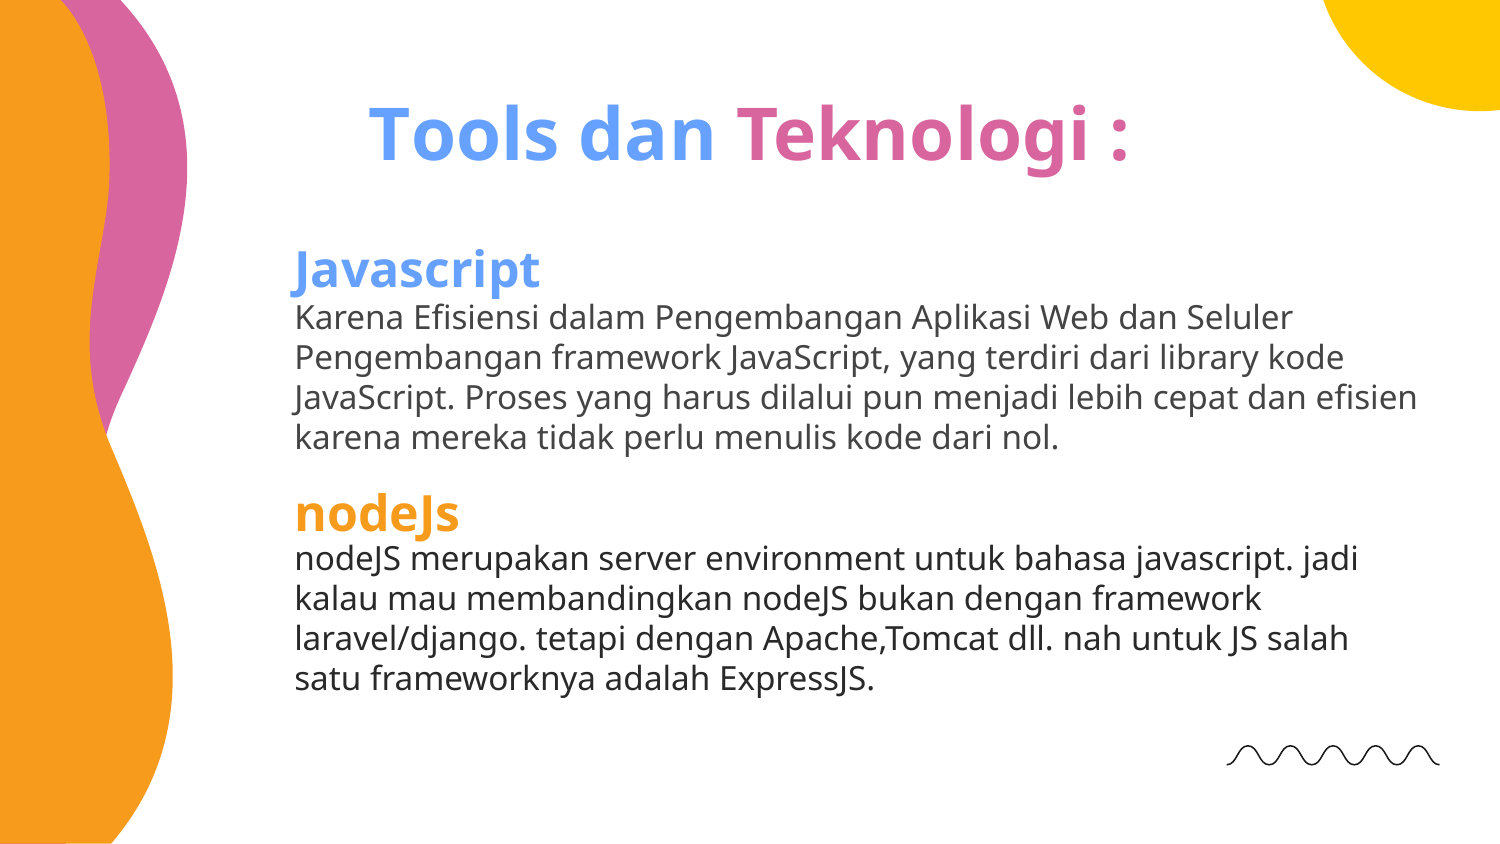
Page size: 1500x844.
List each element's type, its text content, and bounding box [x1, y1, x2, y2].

title Tools dan Teknologi : [118, 72, 1382, 167]
subtitle nodeJS merupakan server environment untuk bahasa javascript. jadi kalau mau membandingkan nodeJS bukan dengan framework laravel/django. tetapi dengan Apache,Tomcat dll. nah untuk JS salah satu frameworknya adalah ExpressJS. [279, 522, 1405, 705]
subtitle Javascript [279, 250, 713, 312]
subtitle Karena Efisiensi dalam Pengembangan Aplikasi Web dan Seluler Pengembangan framework JavaScript, yang terdiri dari library kode JavaScript. Proses yang harus dilalui pun menjadi lebih cepat dan efisien karena mereka tidak perlu menulis kode dari nol. [279, 281, 1452, 445]
subtitle nodeJs [279, 494, 713, 557]
